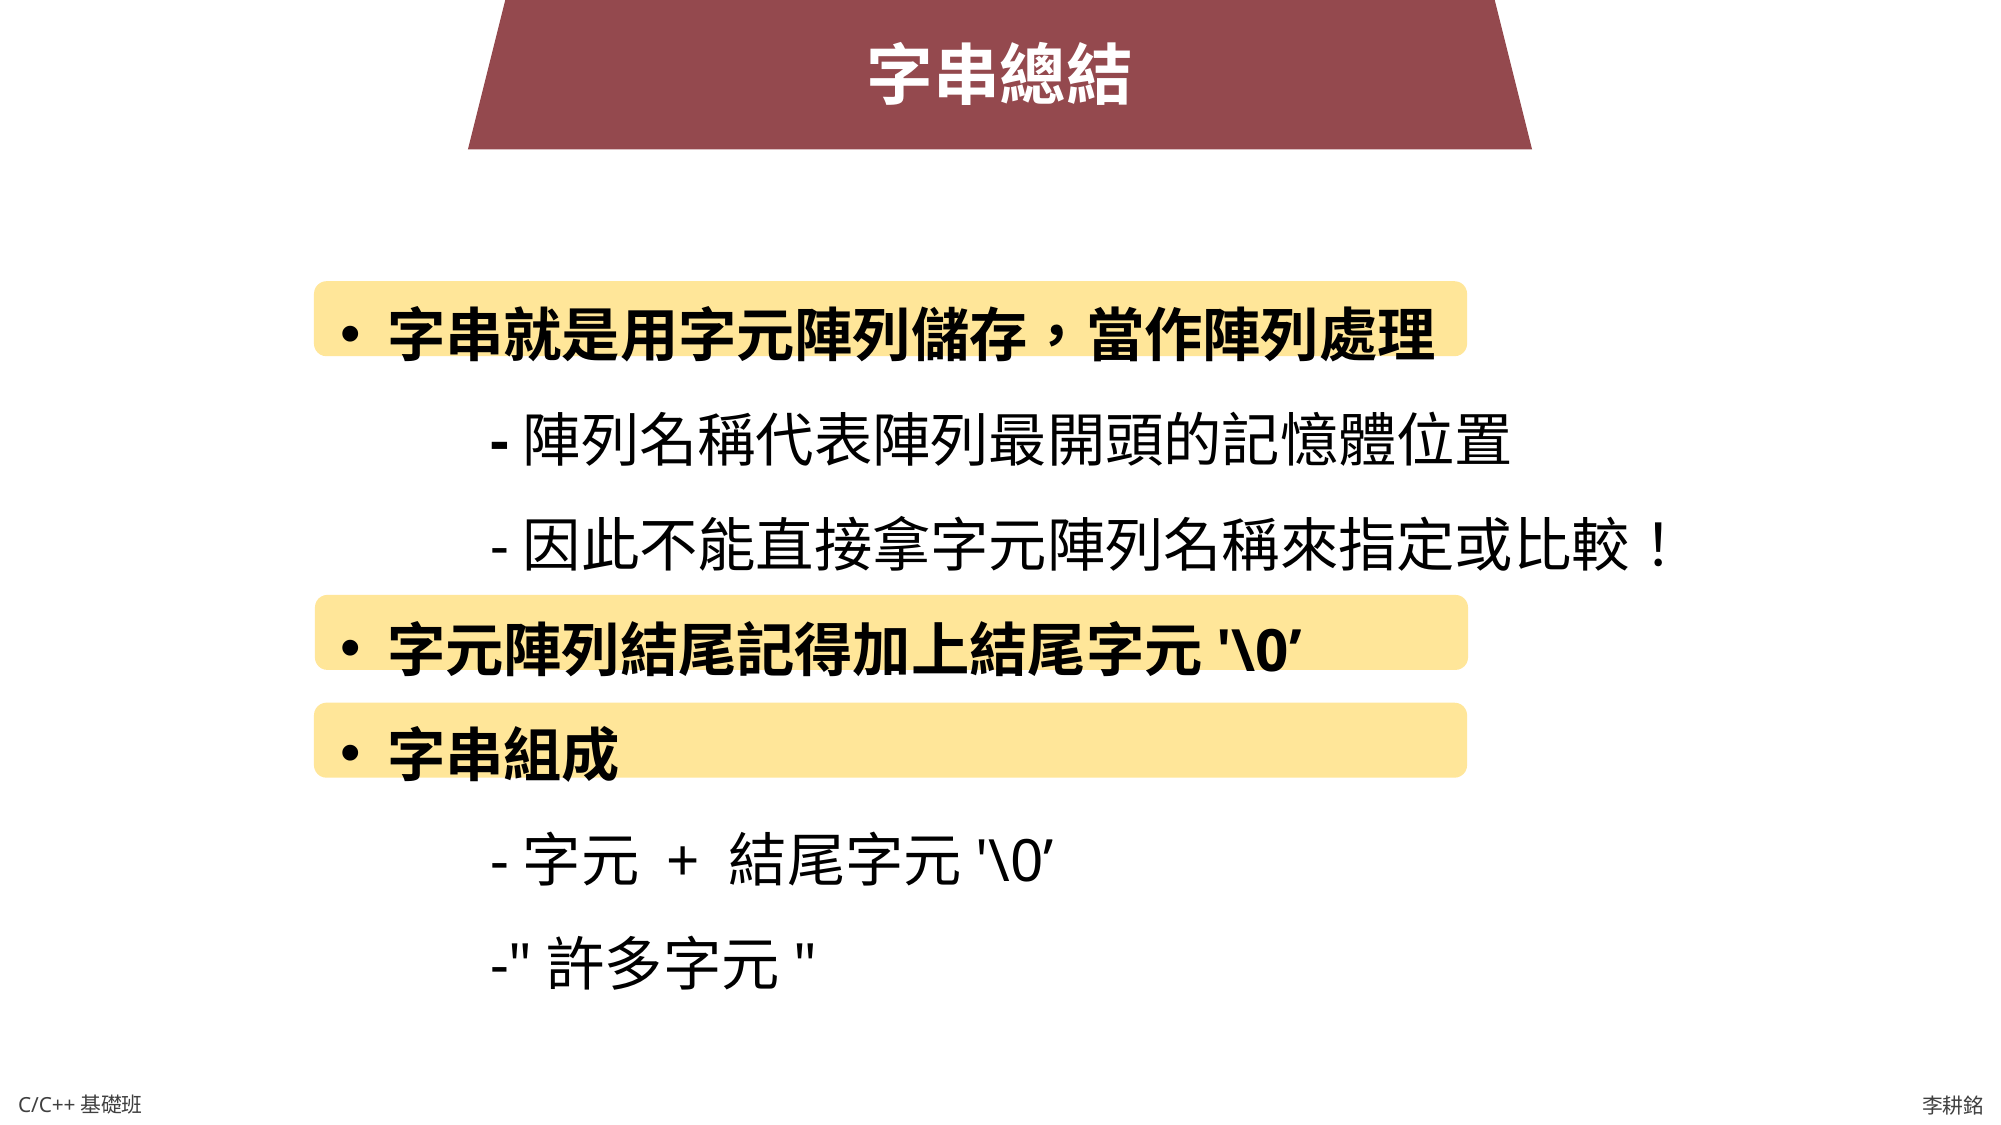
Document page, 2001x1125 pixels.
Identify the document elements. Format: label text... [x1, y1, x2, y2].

text_box 李耕銘 [1907, 1084, 2000, 1125]
text_box [312, 280, 325, 358]
text_box C/C++基礎班 [3, 1084, 158, 1125]
text_box [313, 594, 325, 671]
text_box [312, 701, 325, 779]
text_box 字串總結 [851, 25, 1149, 120]
text_box 字串就是用字元陣列儲存，當作陣列處理 -陣列名稱代表陣列最開頭的記憶體位置 -因此不能直接拿字元陣列名稱來指定或比較！ 字元陣列結尾記得加上結尾字元'\0’ 字串組成 -字元 + 結尾字元'\0’ -"許多字元" [325, 255, 1704, 1005]
text_box [466, 0, 1534, 151]
